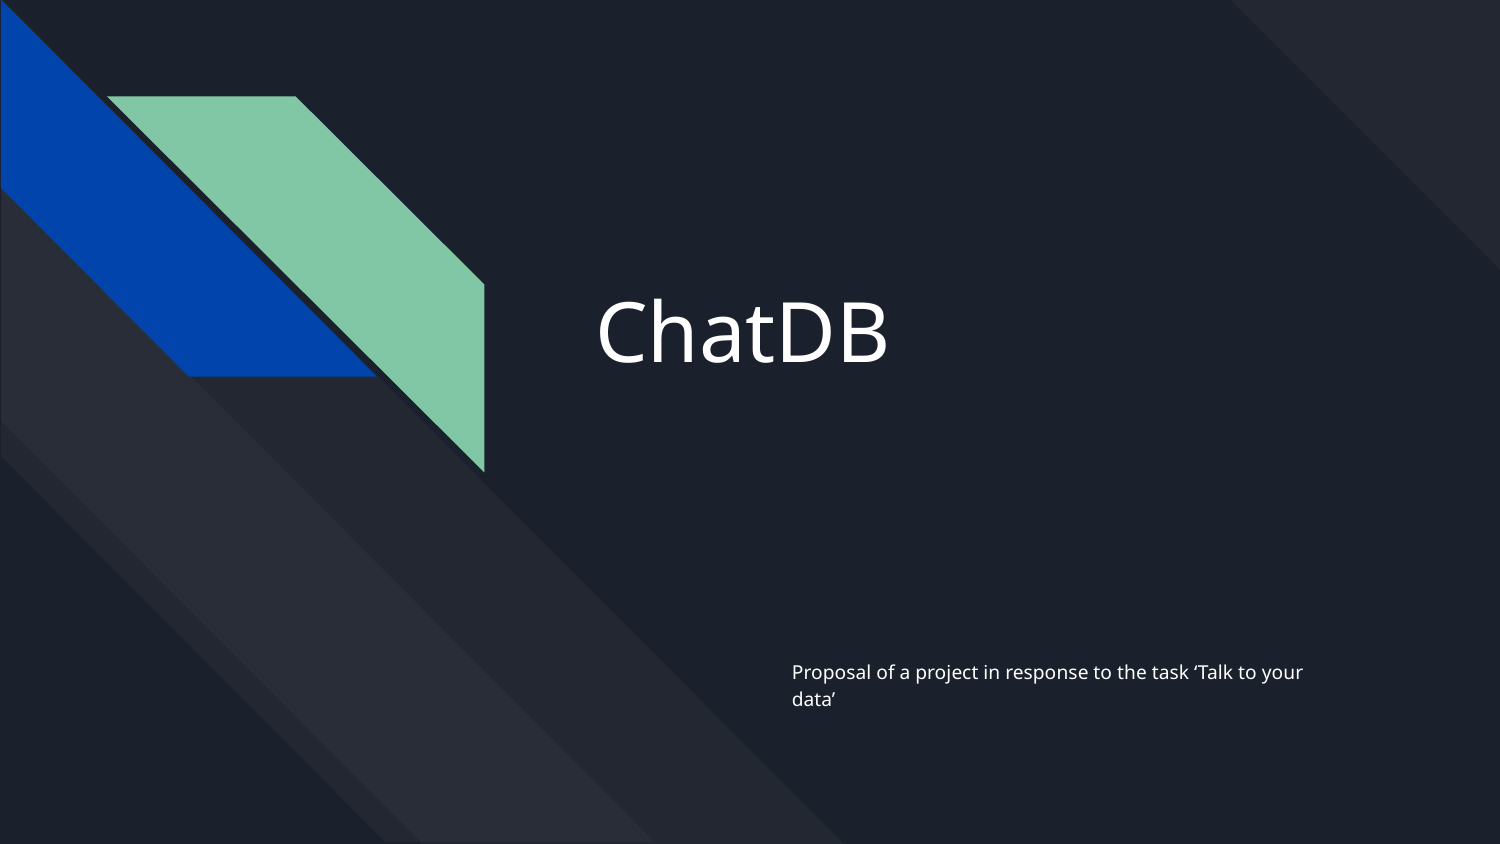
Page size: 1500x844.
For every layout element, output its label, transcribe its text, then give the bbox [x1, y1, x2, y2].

subtitle Proposal of a project in response to the task ‘Talk to your data’ [776, 644, 1347, 727]
title ChatDB [580, 258, 1404, 518]
